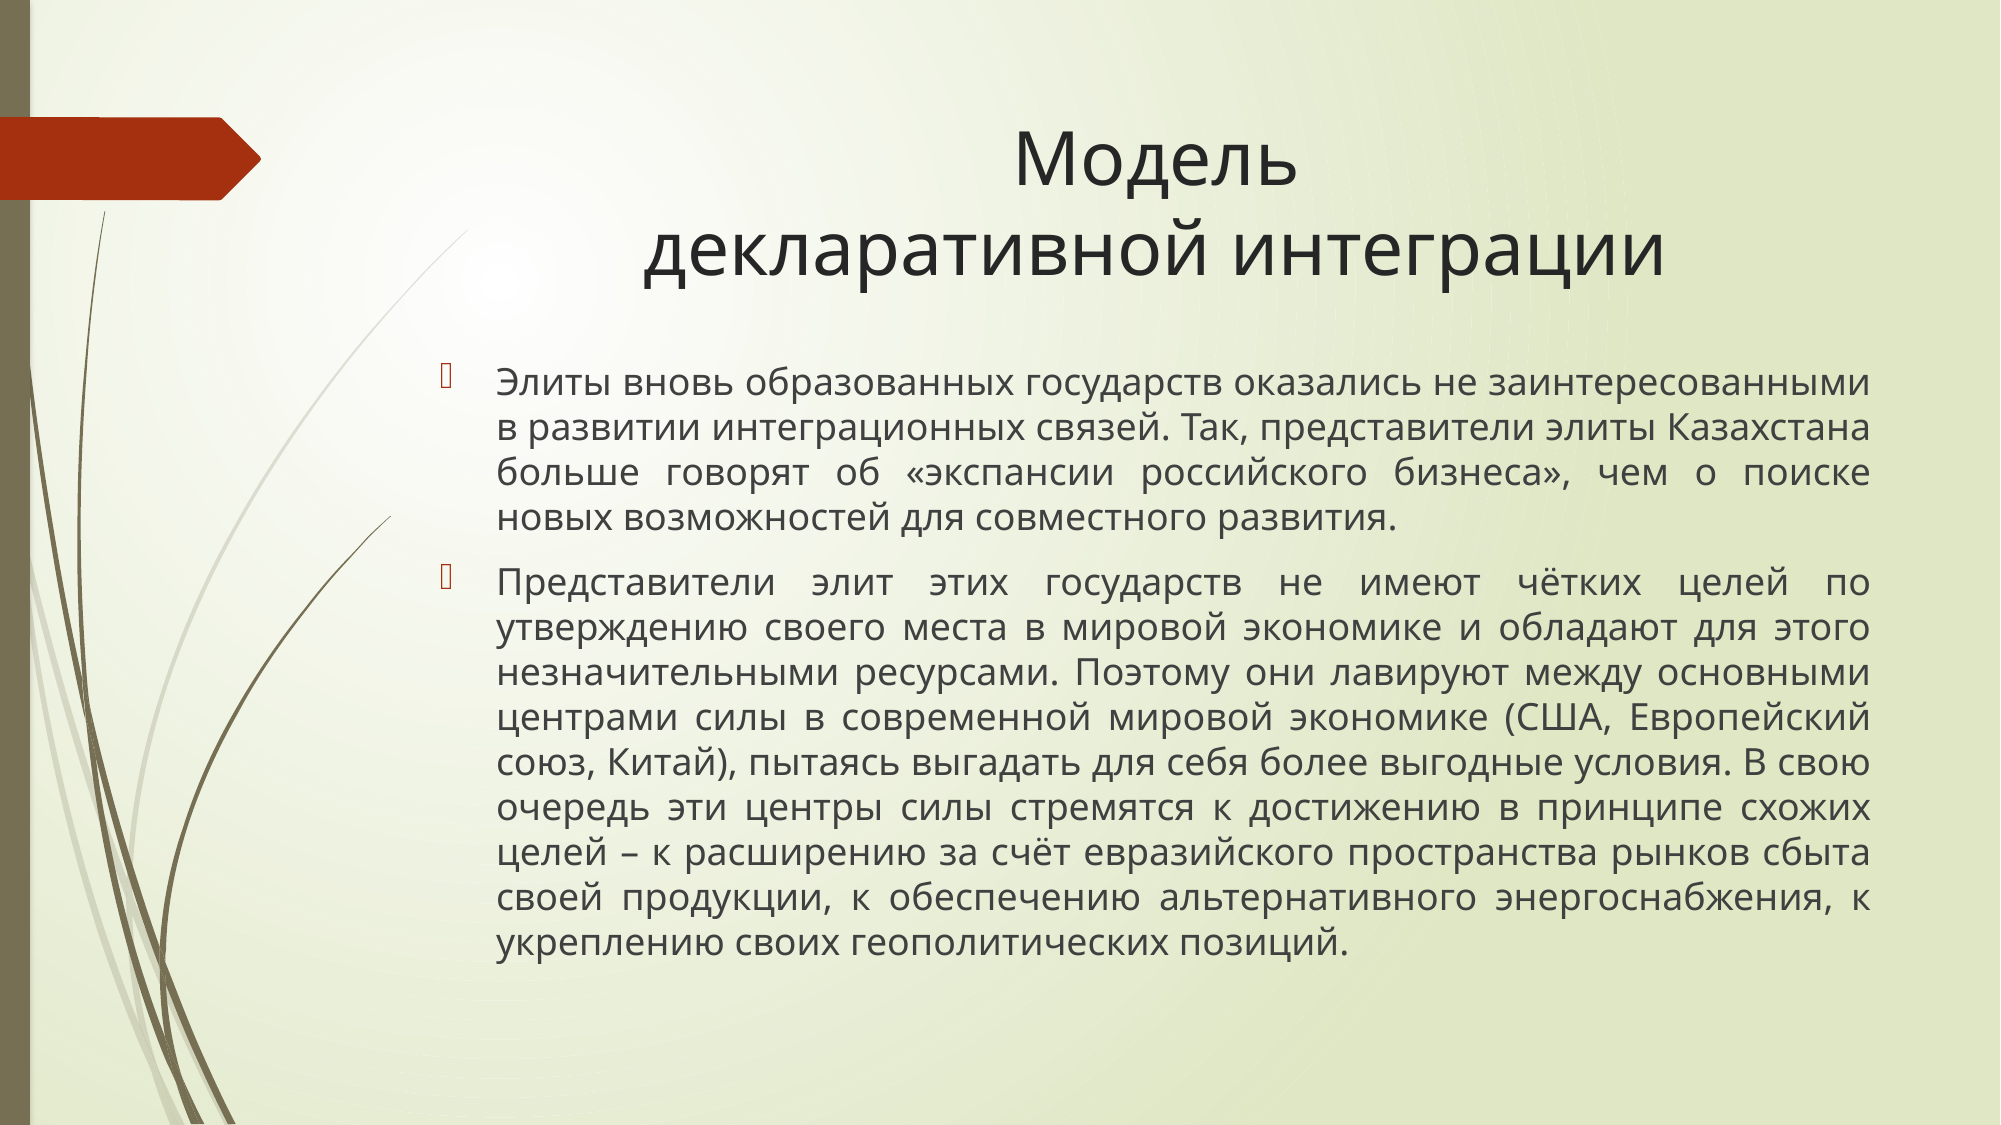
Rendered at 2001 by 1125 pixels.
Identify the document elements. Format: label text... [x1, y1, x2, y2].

title Модель декларативной интеграции [425, 102, 1888, 313]
list Элиты вновь образованных государств оказались не заинтересованными в развитии интеграционных связей. Так, представители элиты Казахстана больше говорят об «экспансии российского бизнеса», чем о поиске новых возможностей для совместного развития. Представители элит этих государств не имеют чётких целей по утверждению своего места в мировой экономике и обладают для этого незначительными ресурсами. Поэтому они лавируют между основными центрами силы в современной мировой экономике (США, Европейский союз, Китай), пытаясь выгадать для себя более выгодные условия. В свою очередь эти центры силы стремятся к достижению в принципе схожих целей – к расширению за счёт евразийского пространства рынков сбыта своей продукции, к обеспечению альтернативного энергоснабжения, к укреплению своих геополитических позиций. [424, 350, 1888, 1072]
